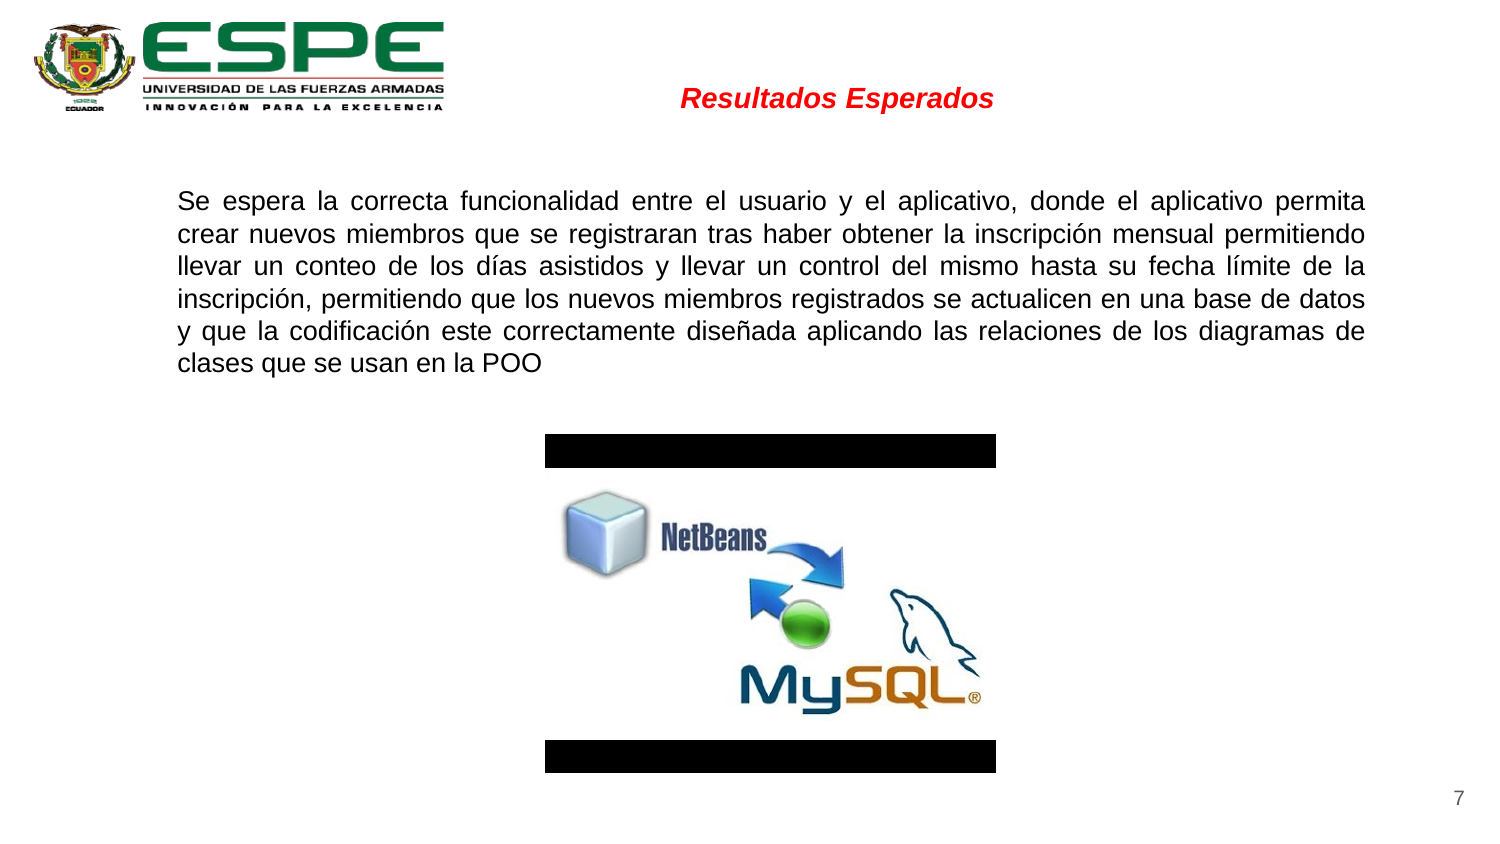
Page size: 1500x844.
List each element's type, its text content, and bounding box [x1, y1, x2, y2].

picture [19, 16, 452, 118]
text_box Resultados Esperados [665, 71, 1042, 122]
slide_number 7 [1389, 764, 1480, 830]
text_box Se espera la correcta funcionalidad entre el usuario y el aplicativo, donde el aplicativo permita crear nuevos miembros que se registraran tras haber obtener la inscripción mensual permitiendo llevar un conteo de los días asistidos y llevar un control del mismo hasta su fecha límite de la inscripción, permitiendo que los nuevos miembros registrados se actualicen en una base de datos y que la codificación este correctamente diseñada aplicando las relaciones de los diagramas de clases que se usan en la POO [162, 175, 1380, 451]
picture [545, 434, 996, 773]
